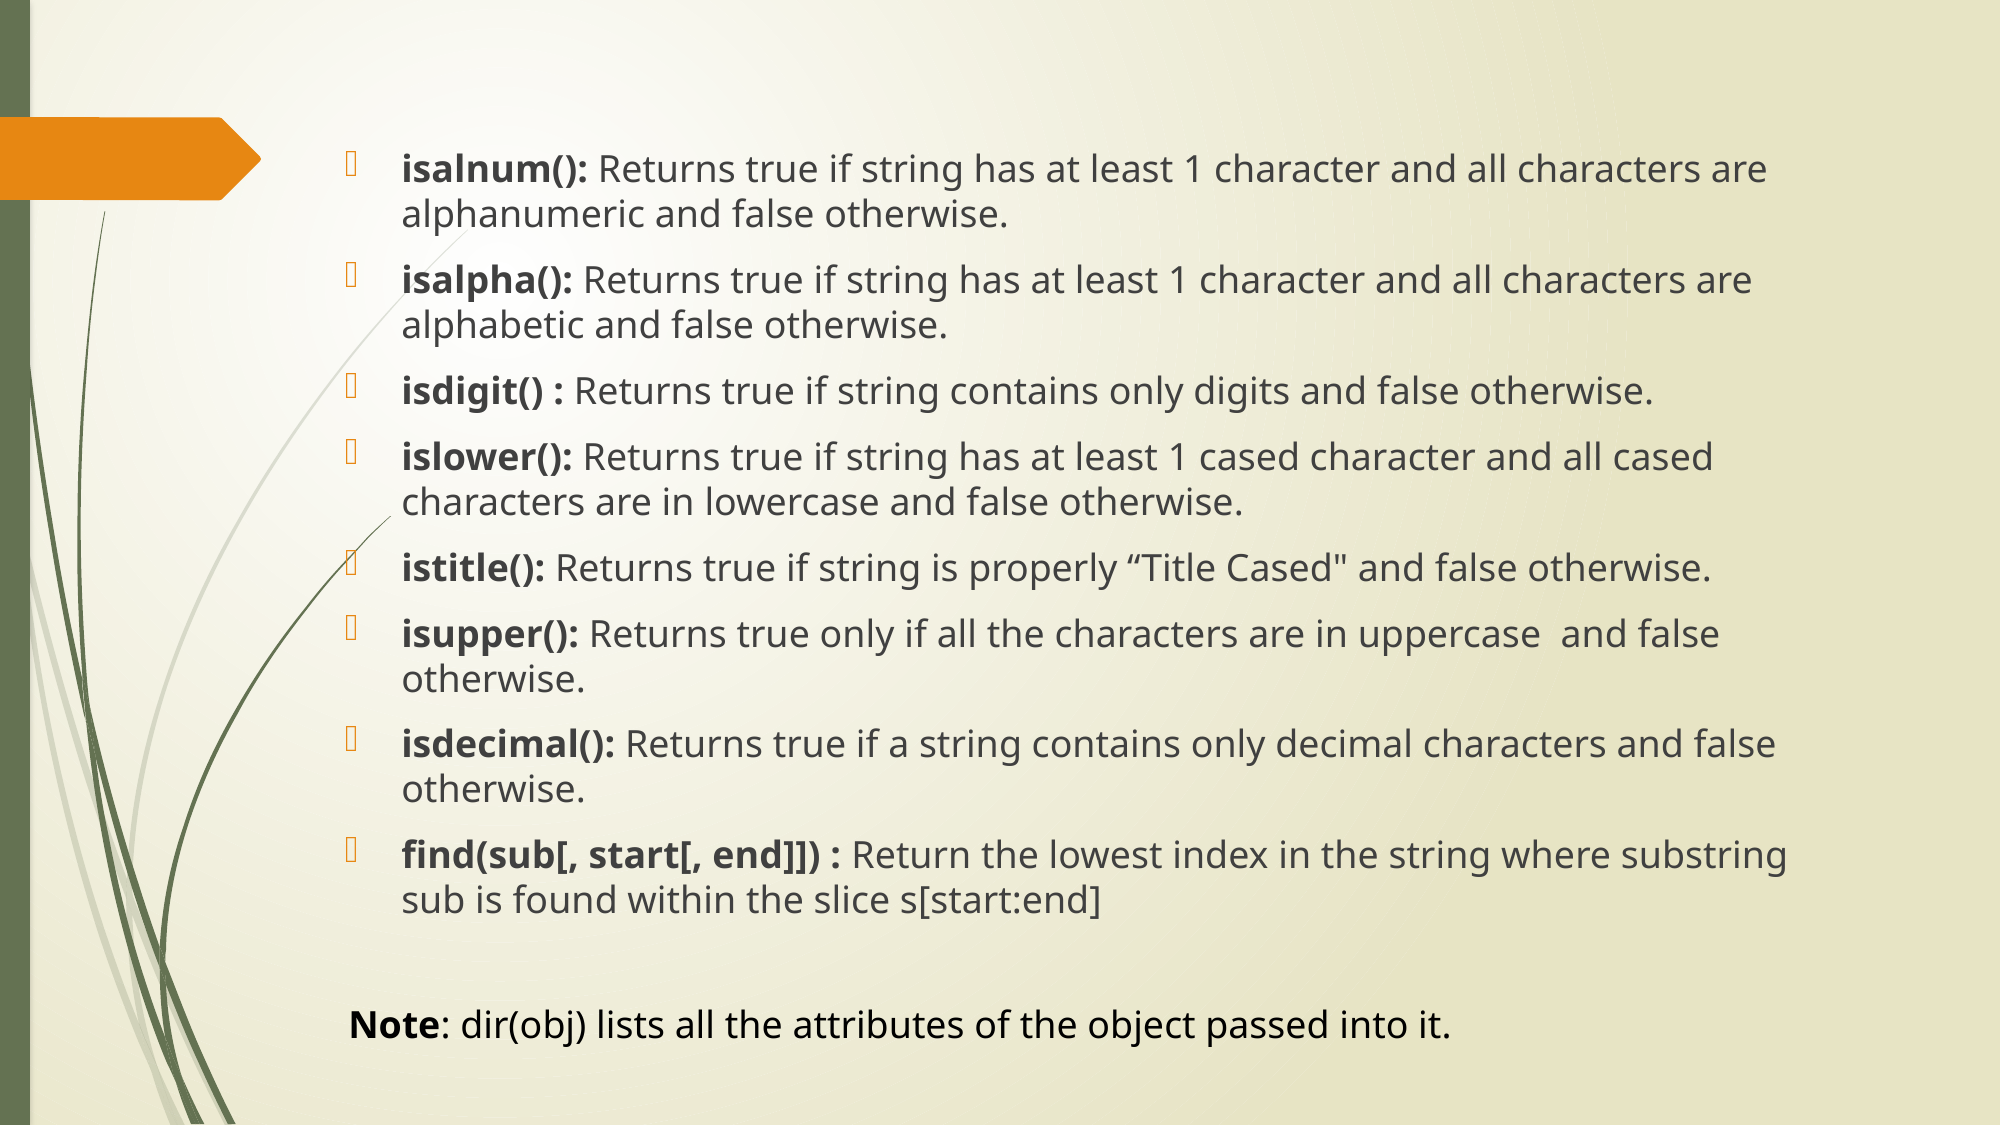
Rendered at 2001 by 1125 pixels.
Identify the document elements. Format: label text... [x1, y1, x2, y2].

text_box Note: dir(obj) lists all the attributes of the object passed into it. [333, 993, 1854, 1099]
list isalnum(): Returns true if string has at least 1 character and all characters are alphanumeric and false otherwise. isalpha(): Returns true if string has at least 1 character and all characters are alphabetic and false otherwise. isdigit() : Returns true if string contains only digits and false otherwise. islower(): Returns true if string has at least 1 cased character and all cased characters are in lowercase and false otherwise. istitle(): Returns true if string is properly “Title Cased" and false otherwise. isupper(): Returns true only if all the characters are in uppercase and false otherwise. isdecimal(): Returns true if a string contains only decimal characters and false otherwise. find(sub[, start[, end]]) : Return the lowest index in the string where substring sub is found within the slice s[start:end] [329, 137, 1847, 956]
